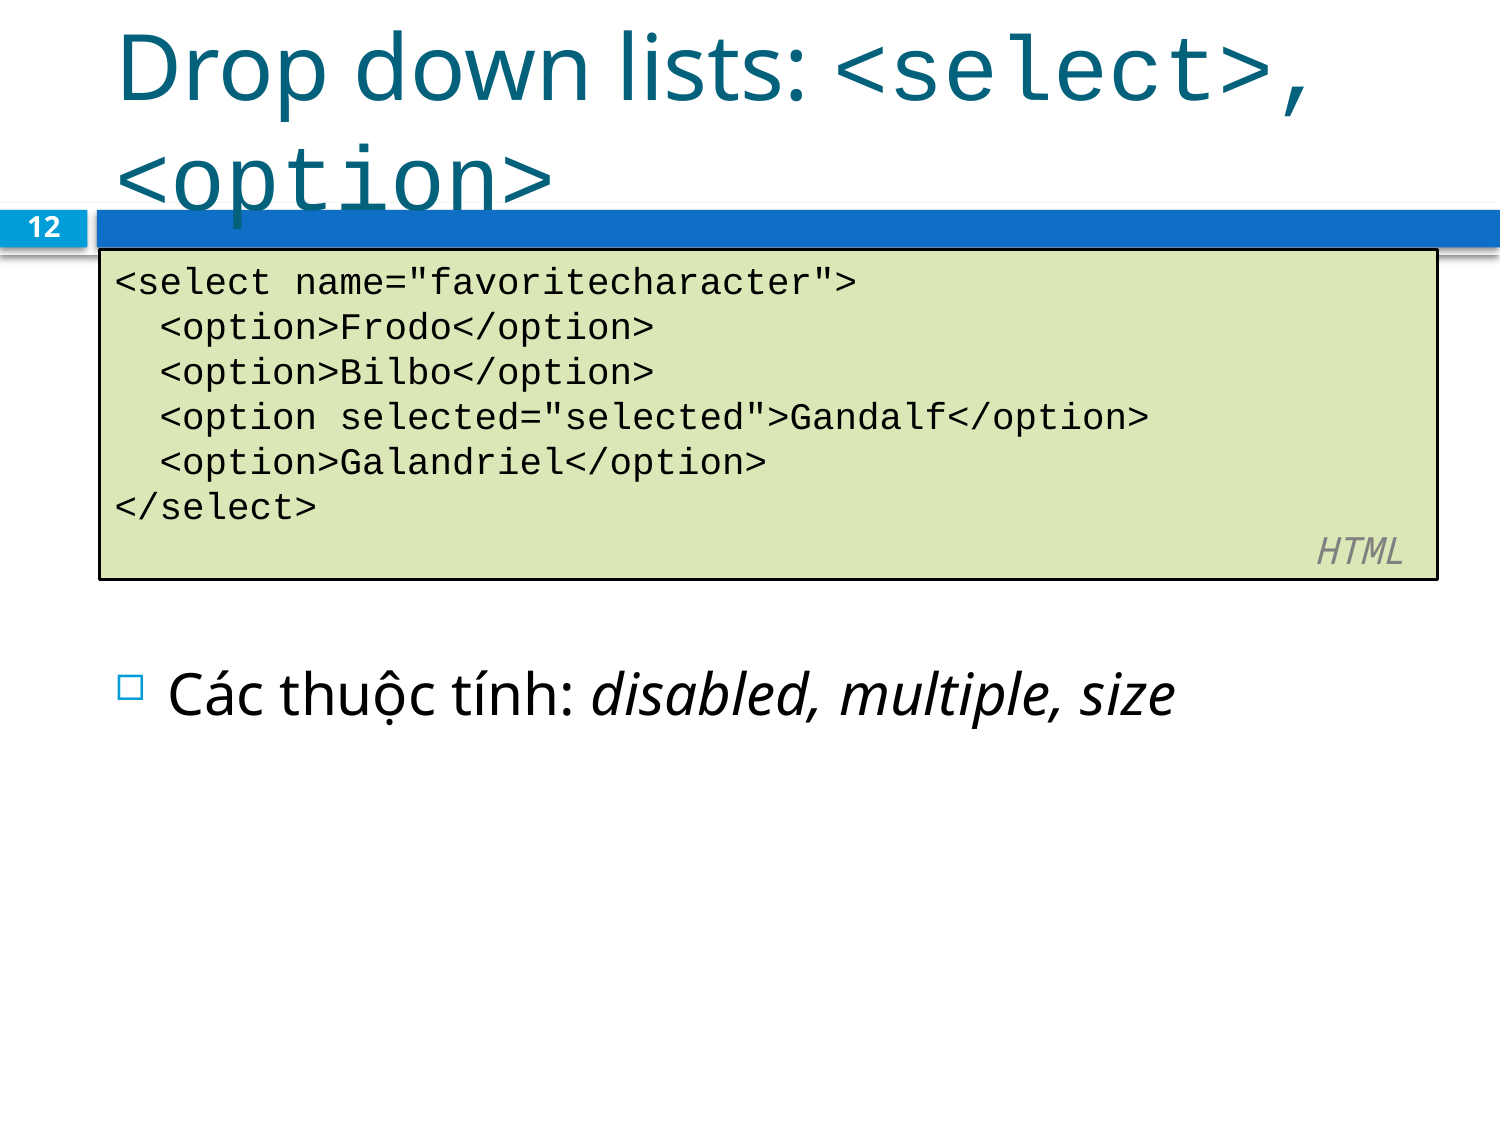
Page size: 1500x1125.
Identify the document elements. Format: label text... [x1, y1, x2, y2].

list Các thuộc tính: disabled, multiple, size [99, 649, 1438, 1026]
text_box <select name="favoritecharacter"> <option>Frodo</option> <option>Bilbo</option> <option selected="selected">Gandalf</option> <option>Galandriel</option> </select> HTML [99, 249, 1438, 580]
title Drop down lists: <select>, <option> [100, 37, 1439, 201]
slide_number 12 [0, 208, 88, 249]
